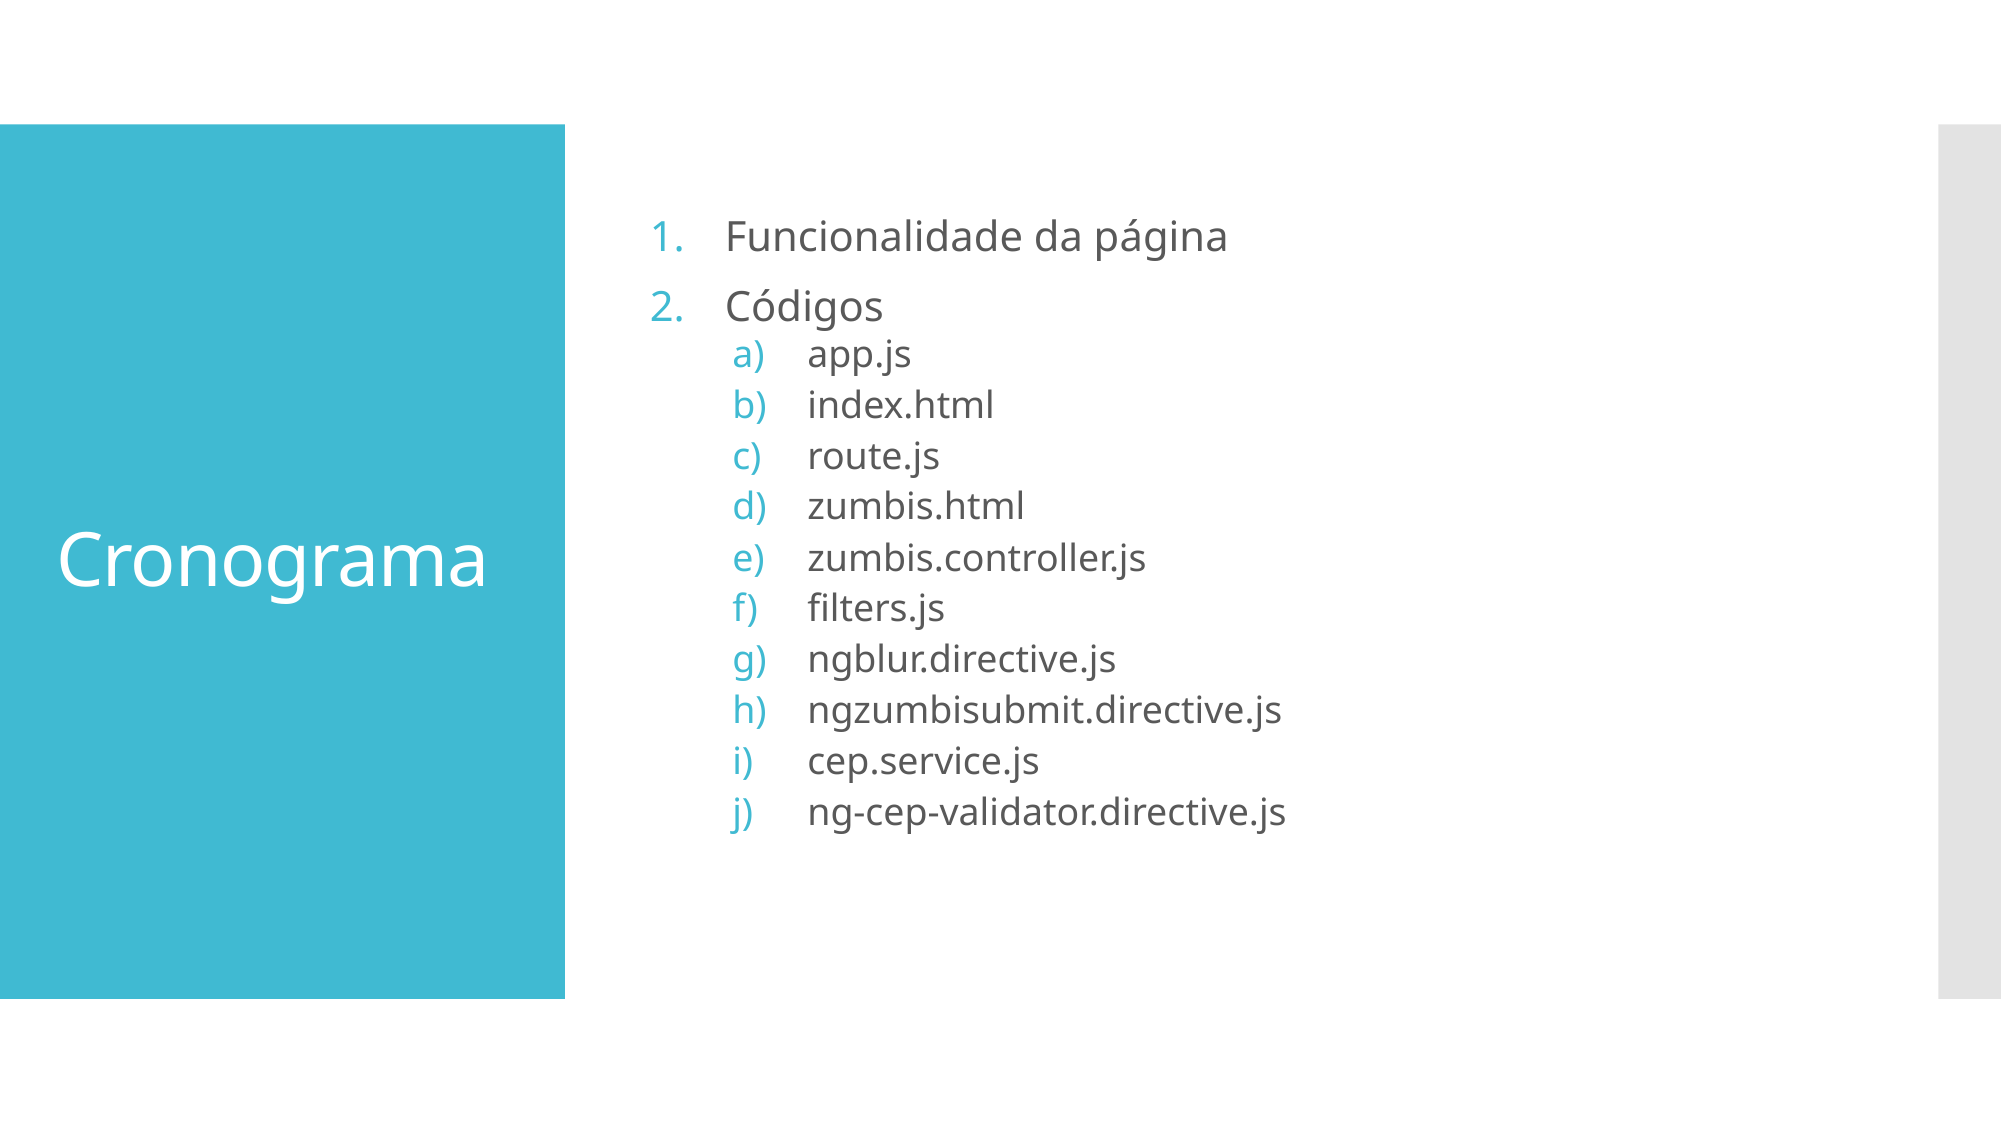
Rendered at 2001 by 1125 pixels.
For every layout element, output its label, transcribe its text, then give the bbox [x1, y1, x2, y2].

title Cronograma [41, 184, 525, 940]
list Funcionalidade da página Códigos app.js index.html route.js zumbis.html zumbis.controller.js filters.js ngblur.directive.js ngzumbisubmit.directive.js cep.service.js ng-cep-validator.directive.js [634, 141, 1835, 982]
